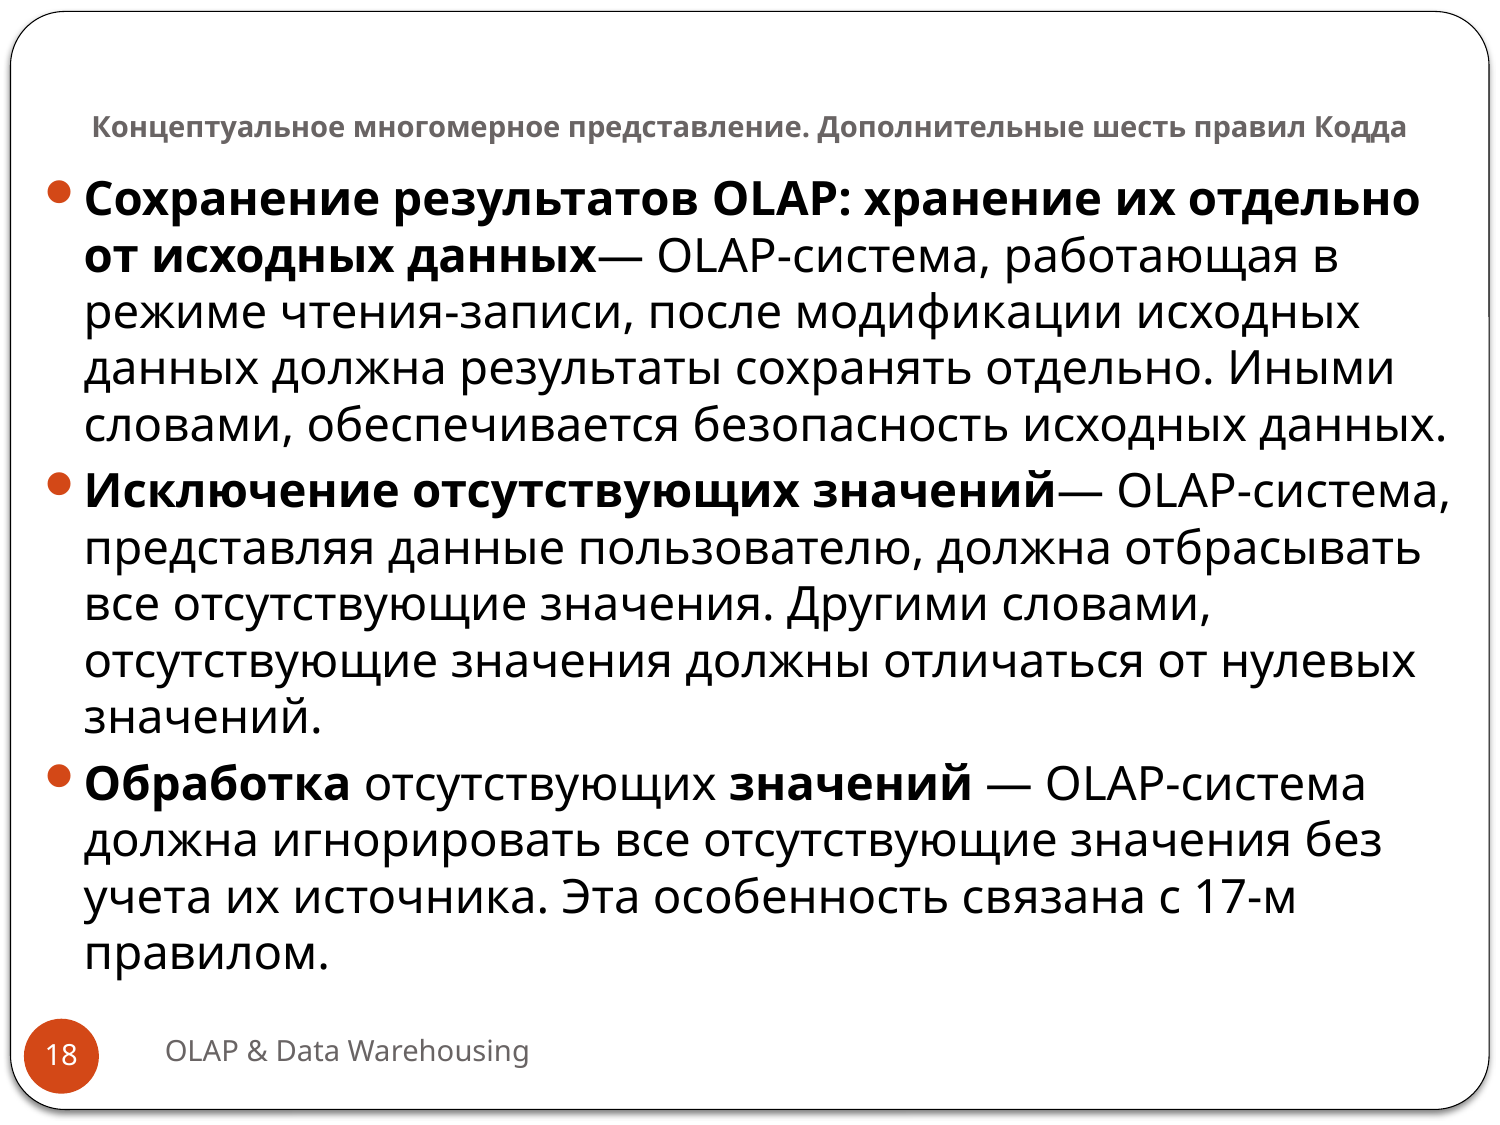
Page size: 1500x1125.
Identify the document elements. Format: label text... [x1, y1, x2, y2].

list Сохранение результатов OLAP: хранение их отдельно от исходных данных— OLAP-система, работающая в режиме чтения-записи, после модификации исходных данных должна результаты сохранять отдельно. Иными словами, обеспечивается безопасность исходных данных. Исключение отсутствующих значений— OLAP-система, представляя данные пользователю, должна отбрасывать все отсутствующие значения. Другими словами, отсутствующие значения должны отличаться от нулевых значений. Обработка отсутствующих значений — OLAP-система должна игнорировать все отсутствующие значения без учета их источника. Эта особенность связана с 17-м правилом. [29, 160, 1467, 999]
footer OLAP & Data Warehousing [150, 1012, 800, 1088]
title Концептуальное многомерное представление. Дополнительные шесть правил Кодда [76, 78, 1427, 159]
slide_number 18 [23, 1018, 99, 1094]
